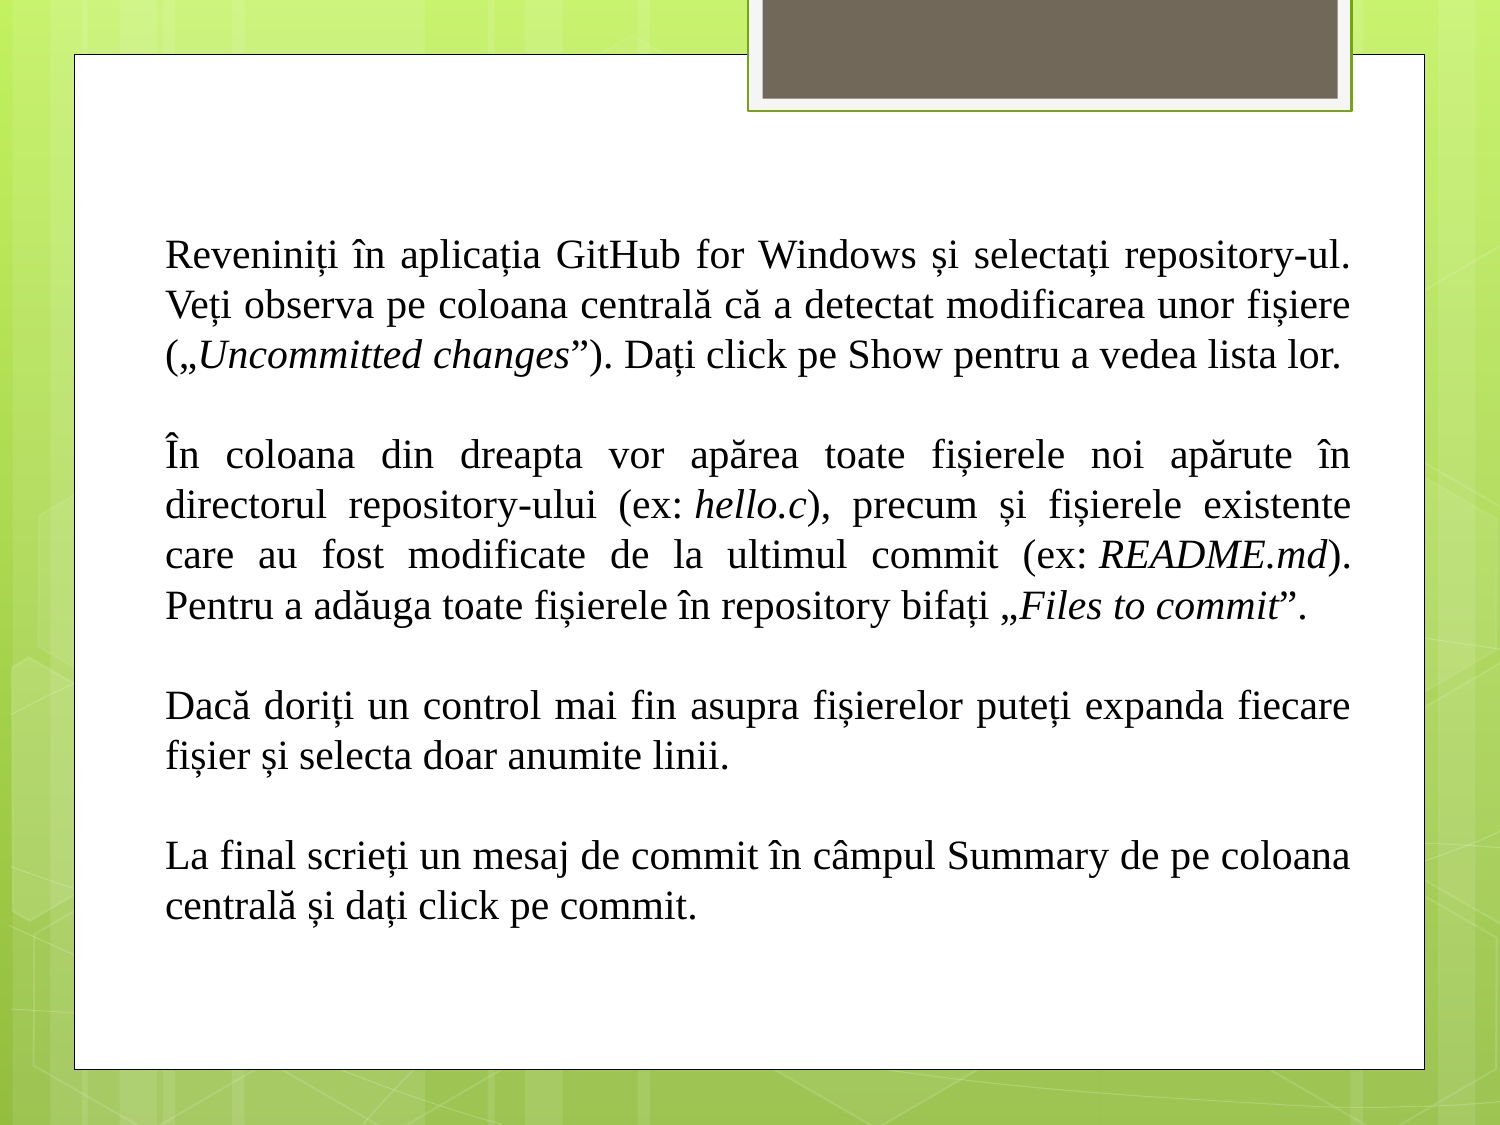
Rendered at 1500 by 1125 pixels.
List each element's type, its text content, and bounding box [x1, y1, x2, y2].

text_box Reveniniți în aplicația GitHub for Windows și selectați repository-ul. Veți observa pe coloana centrală că a detectat modificarea unor fișiere („Uncommitted changes”). Dați click pe Show pentru a vedea lista lor. În coloana din dreapta vor apărea toate fișierele noi apărute în directorul repository-ului (ex: hello.c), precum și fișierele existente care au fost modificate de la ultimul commit (ex: README.md). Pentru a adăuga toate fișierele în repository bifați „Files to commit”. Dacă doriți un control mai fin asupra fișierelor puteți expanda fiecare fișier și selecta doar anumite linii. La final scrieți un mesaj de commit în câmpul Summary de pe coloana centrală și dați click pe commit. [150, 219, 1367, 935]
